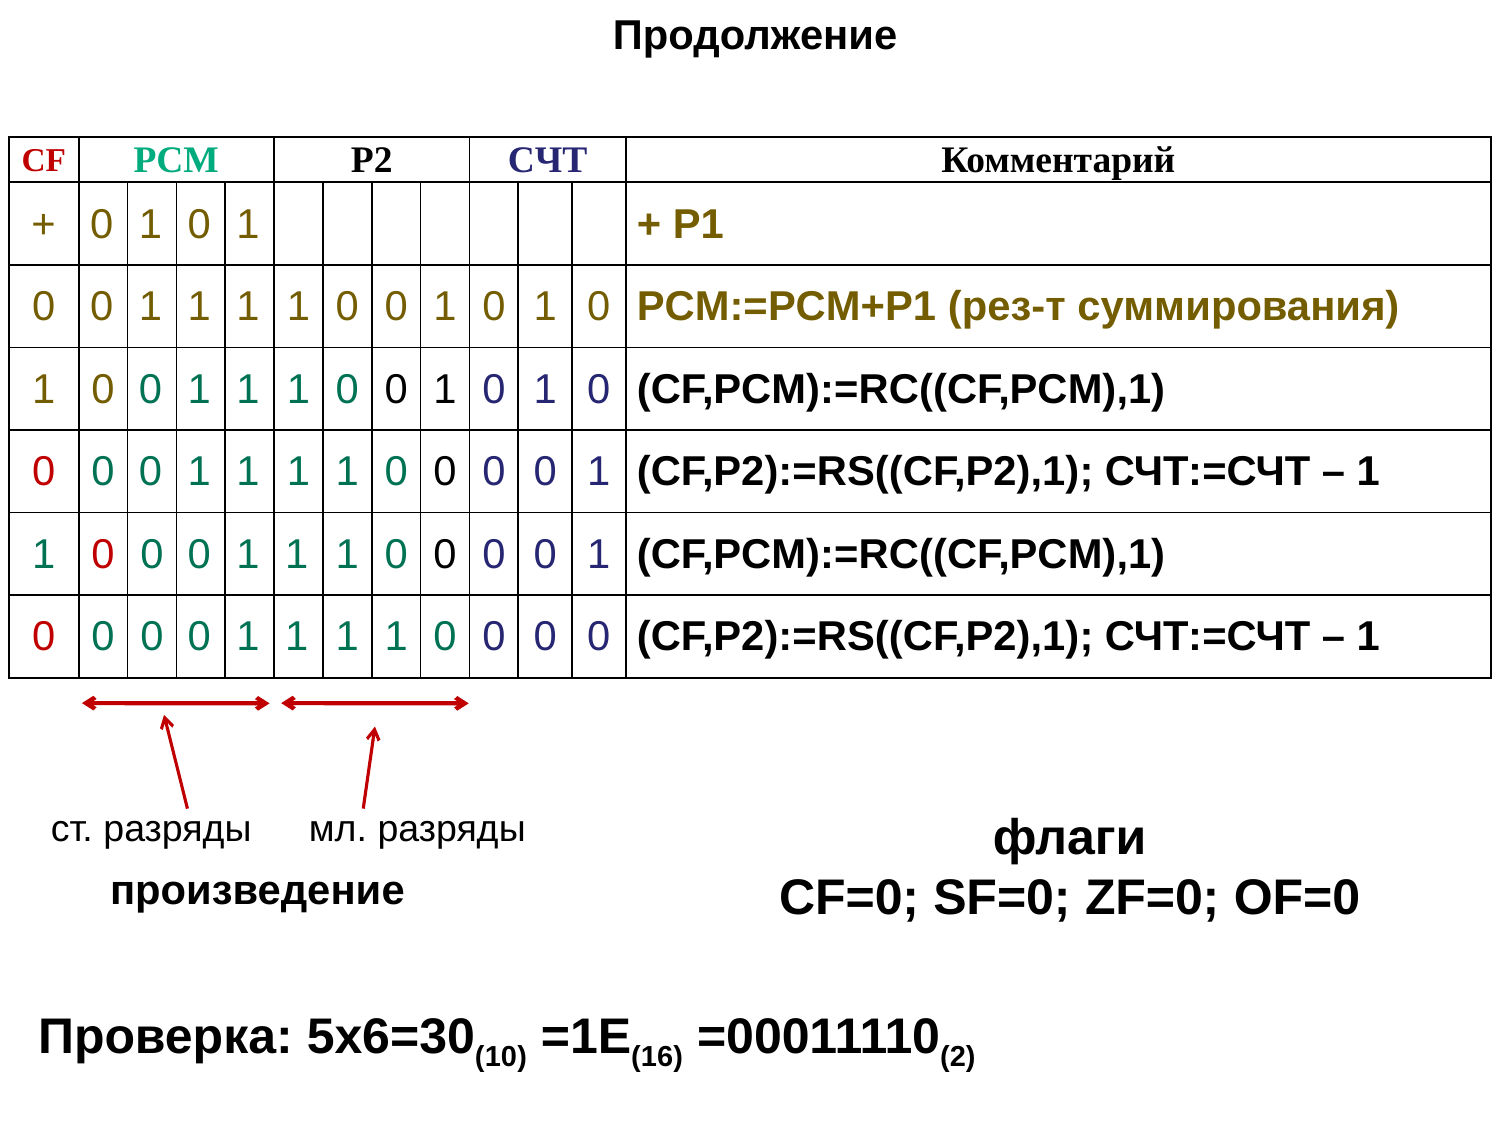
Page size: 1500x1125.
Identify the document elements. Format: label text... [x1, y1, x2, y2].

table_cell 0 [128, 348, 176, 429]
table_cell 0 [470, 266, 517, 347]
table_cell [470, 183, 517, 264]
table_header PCM [80, 138, 273, 181]
table_cell 1 [275, 266, 322, 347]
table_cell 0 [373, 348, 420, 429]
table_cell 0 [573, 596, 625, 677]
text_box флаги CF=0; SF=0; ZF=0; OF=0 [764, 796, 1376, 932]
table_cell 1 [10, 513, 78, 594]
table_cell 1 [177, 431, 224, 512]
table_cell (CF,PCM):=RС((CF,PCM),1) [627, 513, 1490, 594]
table_cell 0 [470, 513, 517, 594]
table_cell 0 [421, 513, 469, 594]
table_cell 0 [373, 513, 420, 594]
table_cell 1 [275, 431, 322, 512]
table_cell 1 [275, 348, 322, 429]
table_cell 1 [519, 348, 571, 429]
table_cell 0 [80, 183, 127, 264]
table_cell 1 [226, 596, 273, 677]
table_cell 0 [573, 348, 625, 429]
table_cell 0 [470, 348, 517, 429]
table_header P2 [275, 138, 469, 181]
table_cell 0 [421, 596, 469, 677]
table_cell 0 [519, 431, 571, 512]
table_cell 0 [373, 431, 420, 512]
table_cell 1 [324, 513, 371, 594]
table_cell 0 [177, 183, 224, 264]
table_cell 0 [80, 348, 127, 429]
table_cell 1 [275, 513, 322, 594]
table_cell 1 [128, 266, 176, 347]
table_cell 0 [177, 596, 224, 677]
table_cell [519, 183, 571, 264]
table_cell 0 [80, 513, 127, 594]
table_cell 1 [128, 183, 176, 264]
table_cell 1 [177, 266, 224, 347]
table_cell 1 [573, 431, 625, 512]
table_cell 0 [10, 431, 78, 512]
table_header CF [10, 138, 78, 181]
table_cell 0 [177, 513, 224, 594]
table_cell [275, 183, 322, 264]
text_box мл. разряды [294, 796, 541, 857]
table_cell 1 [275, 596, 322, 677]
table_cell + P1 [627, 183, 1490, 264]
table_cell 0 [128, 431, 176, 512]
table_cell (CF,P2):=RS((CF,P2),1); СЧТ:=СЧТ – 1 [627, 596, 1490, 677]
table_header Комментарий [627, 138, 1490, 181]
table_cell 0 [80, 431, 127, 512]
table_cell 0 [421, 431, 469, 512]
table_cell 1 [519, 266, 571, 347]
table_cell 0 [373, 266, 420, 347]
table_cell (CF,P2):=RS((CF,P2),1); СЧТ:=СЧТ – 1 [627, 431, 1490, 512]
table_cell 0 [519, 513, 571, 594]
table_header CЧТ [470, 138, 625, 181]
table_cell [573, 183, 625, 264]
table_cell 0 [573, 266, 625, 347]
table_cell 1 [226, 431, 273, 512]
table_cell 1 [226, 348, 273, 429]
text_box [327, 761, 411, 774]
table_cell 0 [324, 266, 371, 347]
text_box произведение [95, 855, 420, 921]
table_cell 1 [573, 513, 625, 594]
table_cell 1 [177, 348, 224, 429]
table_cell 0 [324, 348, 371, 429]
table_cell 0 [80, 266, 127, 347]
table_cell 0 [470, 596, 517, 677]
table_cell [421, 183, 469, 264]
table_cell 1 [421, 348, 469, 429]
table_cell PCM:=PCM+P1 (рез-т суммирования) [627, 266, 1490, 347]
table_cell (CF,PCM):=RС((CF,PCM),1) [627, 348, 1490, 429]
table_cell [373, 183, 420, 264]
table_cell 1 [324, 431, 371, 512]
table_cell 1 [226, 183, 273, 264]
table_cell 0 [128, 596, 176, 677]
table_cell 1 [324, 596, 371, 677]
table_cell 0 [519, 596, 571, 677]
table_cell 1 [373, 596, 420, 677]
table_cell 0 [80, 596, 127, 677]
text_box [0, 0, 1500, 75]
table_cell 0 [10, 266, 78, 347]
table_cell 1 [226, 266, 273, 347]
table_cell 0 [470, 431, 517, 512]
table_cell 1 [421, 266, 469, 347]
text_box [128, 749, 224, 774]
table_cell 0 [128, 513, 176, 594]
text_box ст. разряды [36, 796, 267, 857]
table_cell + [10, 183, 78, 264]
table_cell 1 [226, 513, 273, 594]
text_box Проверка: 5х6=30(10) =1E(16) =00011110(2) [23, 996, 1500, 1079]
table_cell 0 [10, 596, 78, 677]
table_cell [324, 183, 371, 264]
table_cell 1 [10, 348, 78, 429]
